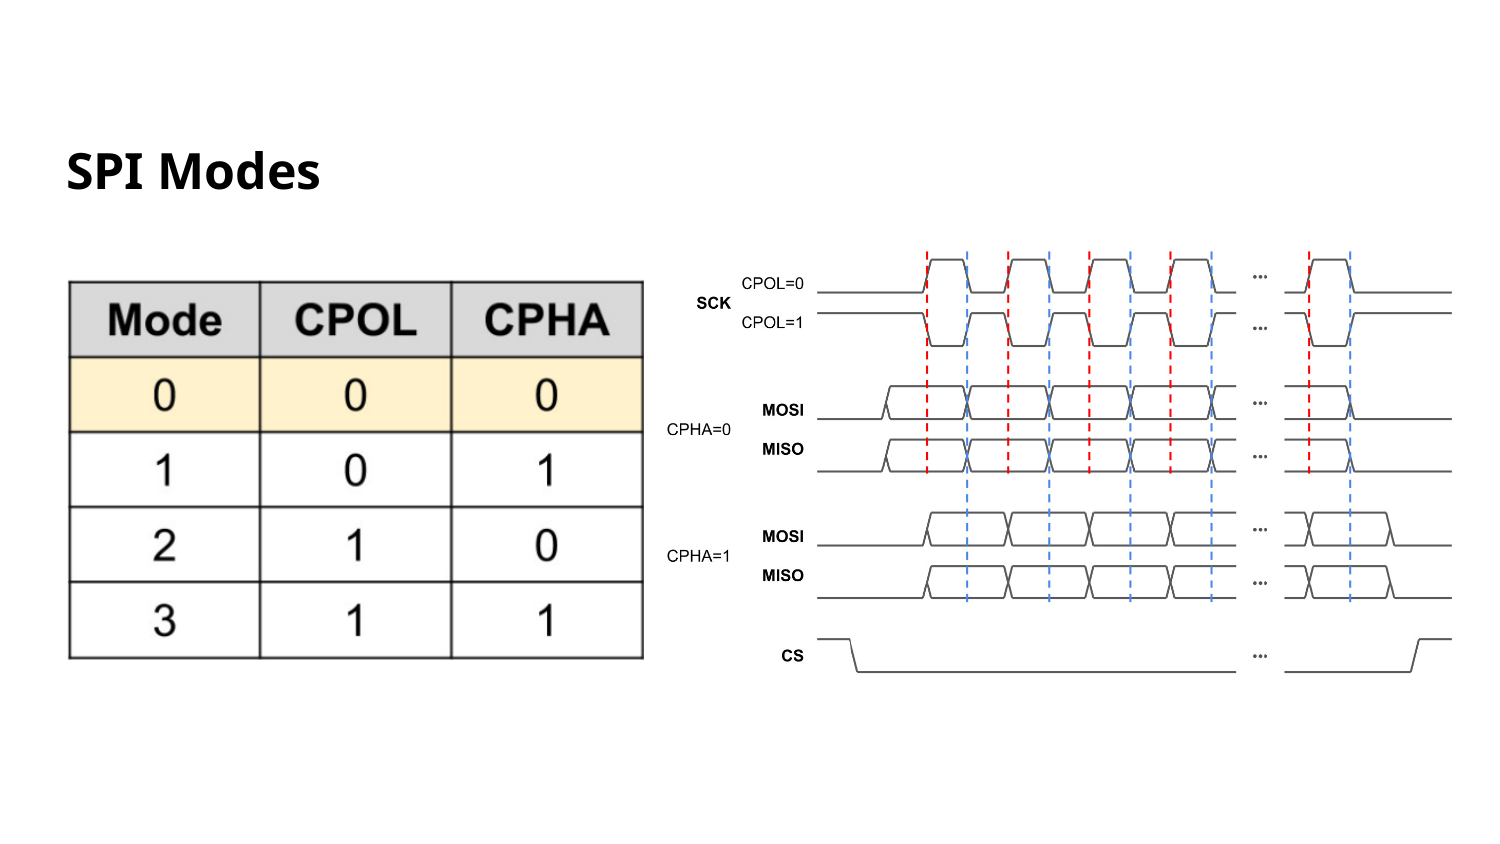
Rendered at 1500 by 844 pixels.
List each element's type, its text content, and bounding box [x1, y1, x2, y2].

picture [62, 233, 1473, 703]
title SPI Modes [51, 91, 1119, 216]
